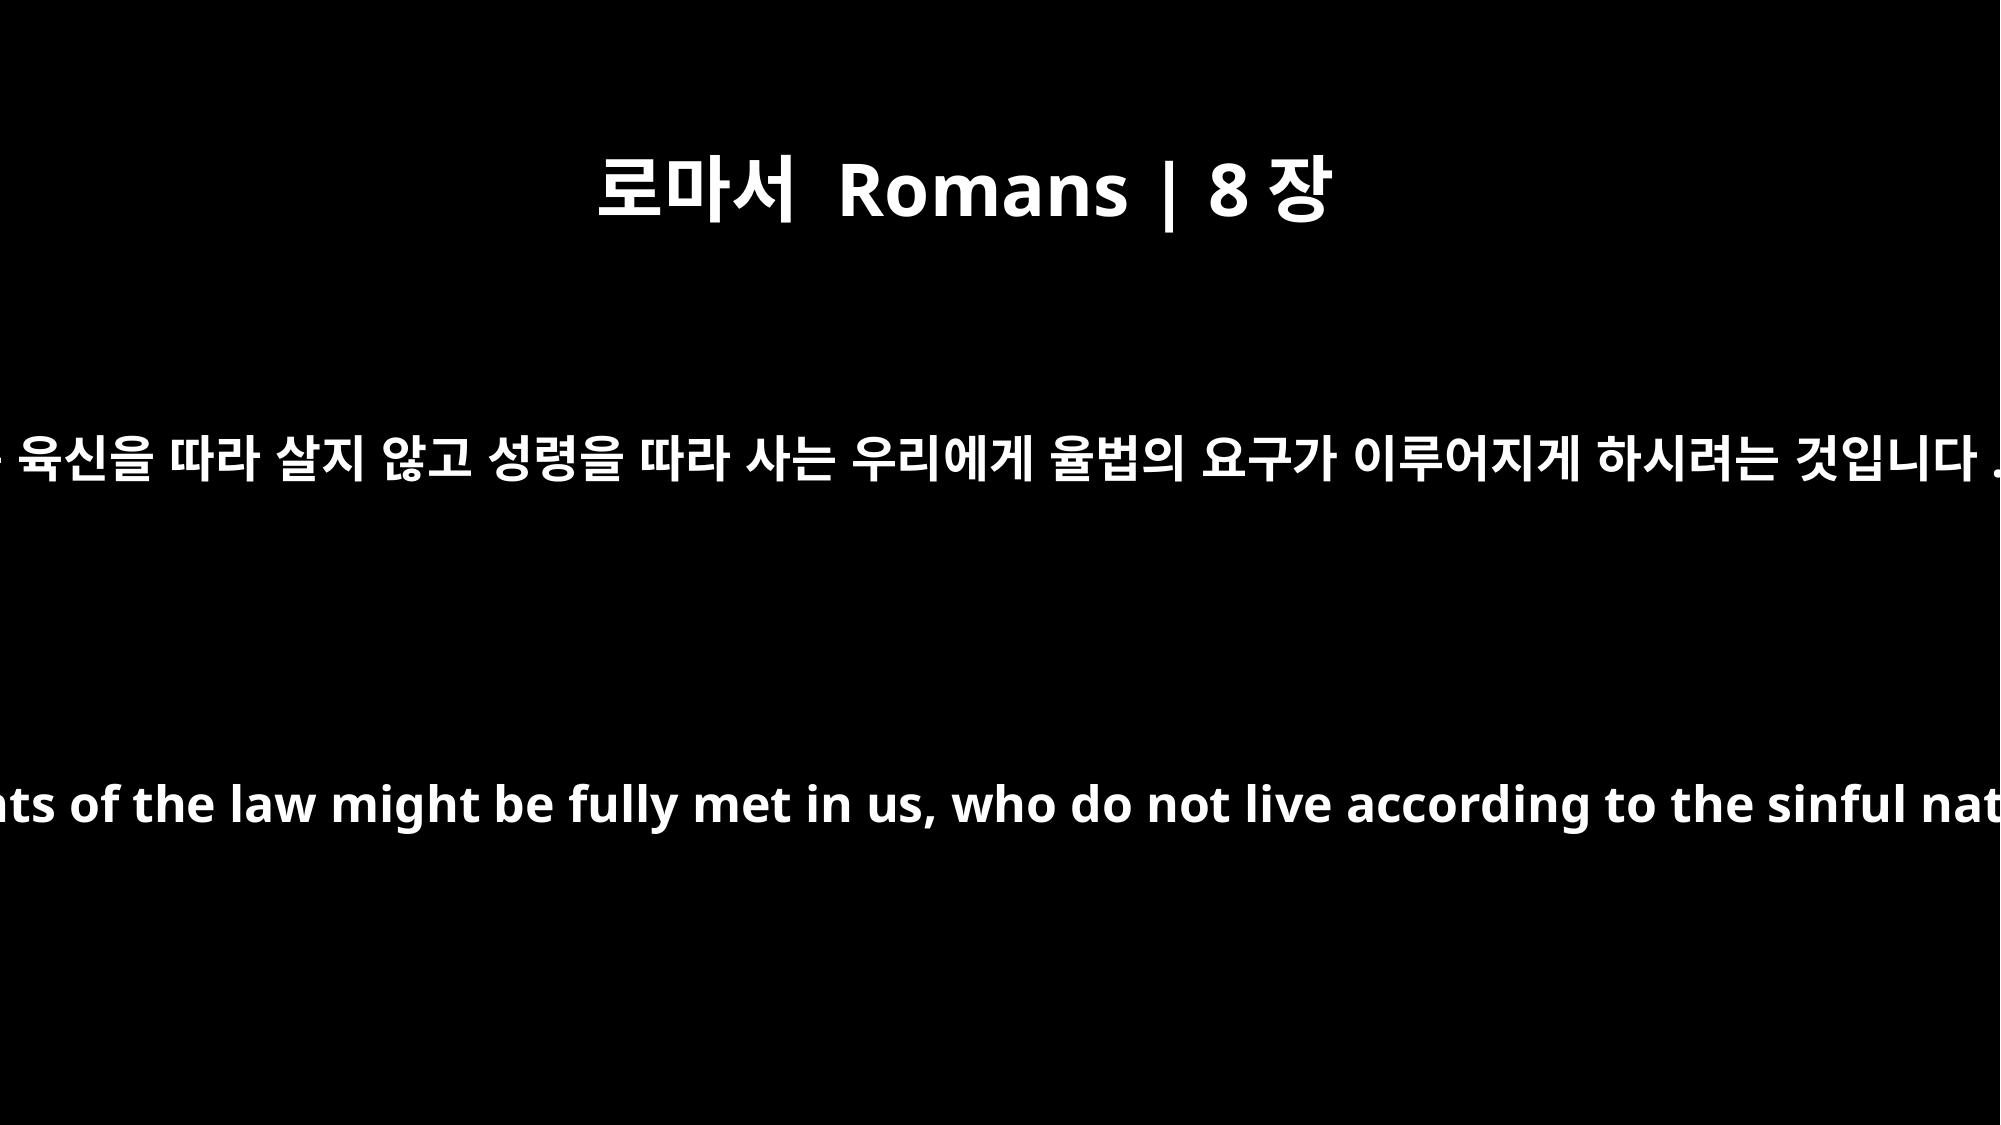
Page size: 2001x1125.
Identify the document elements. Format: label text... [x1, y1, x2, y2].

text_box 4 이는 육신을 따라 살지 않고 성령을 따라 사는 우리에게 율법의 요구가 이루어지게 하시려는 것입니다. [0, 359, 2000, 495]
text_box 로마서 Romans | 8장 [582, 136, 1350, 239]
text_box in order that the righteous requirements of the law might be fully met in us, who do not live according to the sinful nature but according to the Spirit. [0, 764, 2000, 840]
